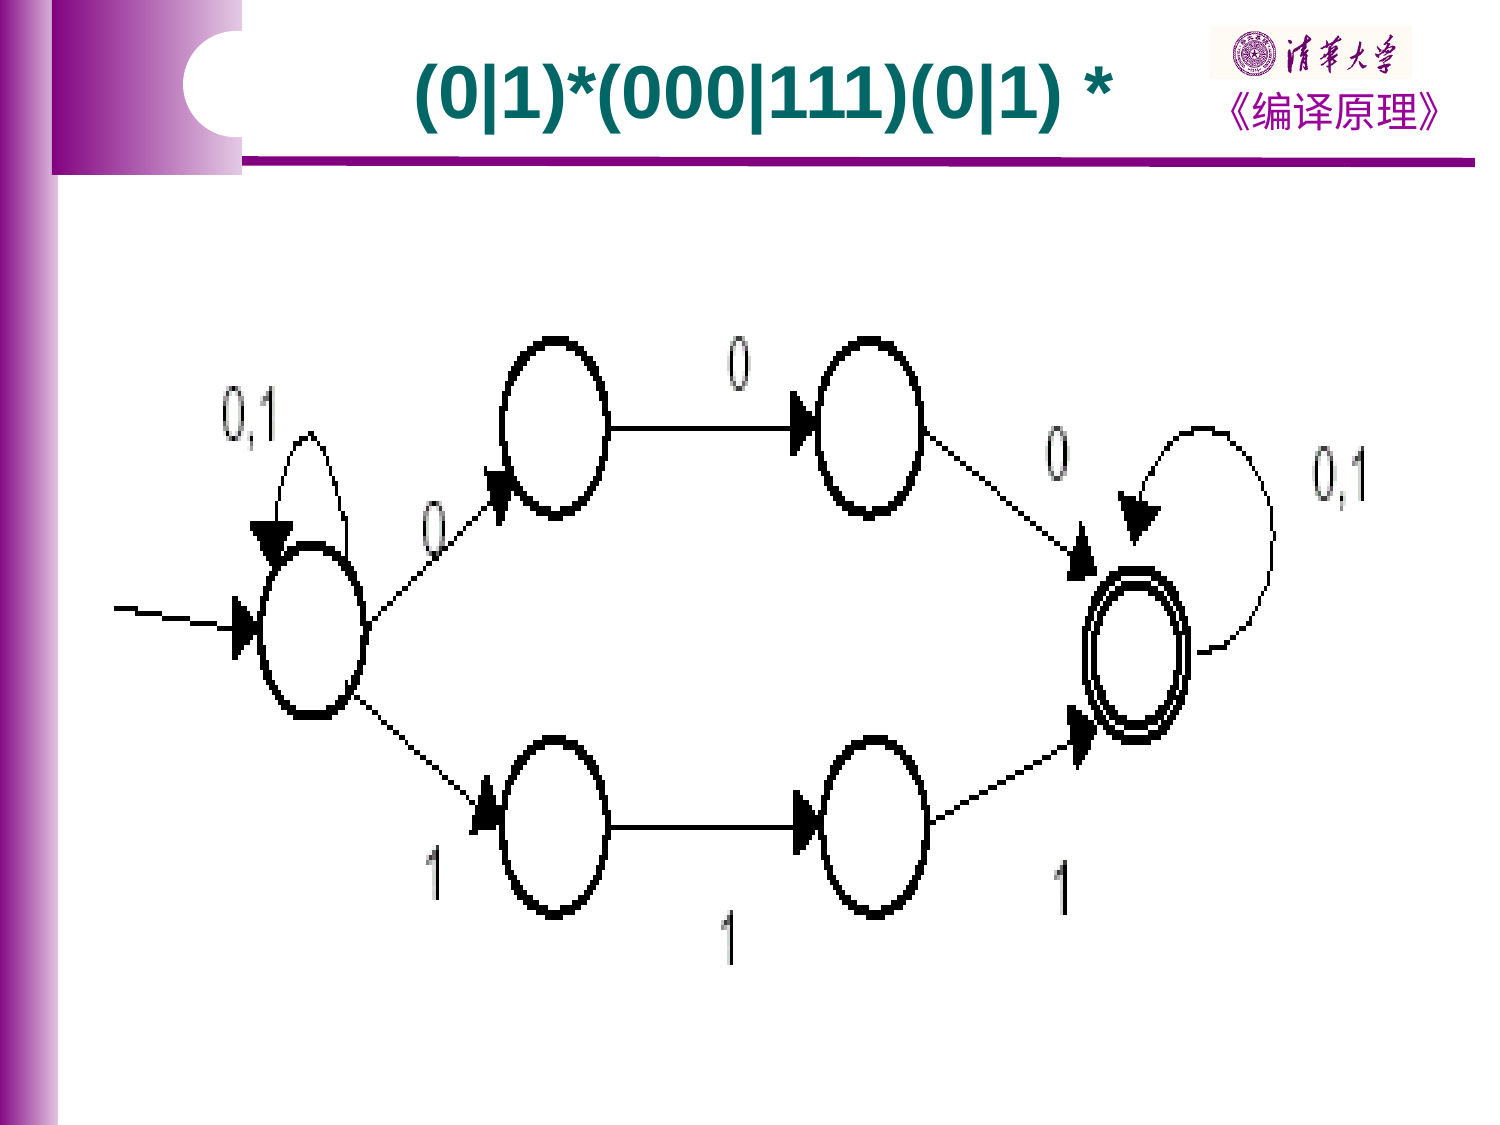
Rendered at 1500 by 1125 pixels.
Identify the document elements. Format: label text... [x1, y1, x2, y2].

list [74, 262, 1426, 1006]
title (0|1)*(000|111)(0|1) * [398, 46, 1250, 190]
picture [1210, 26, 1412, 79]
